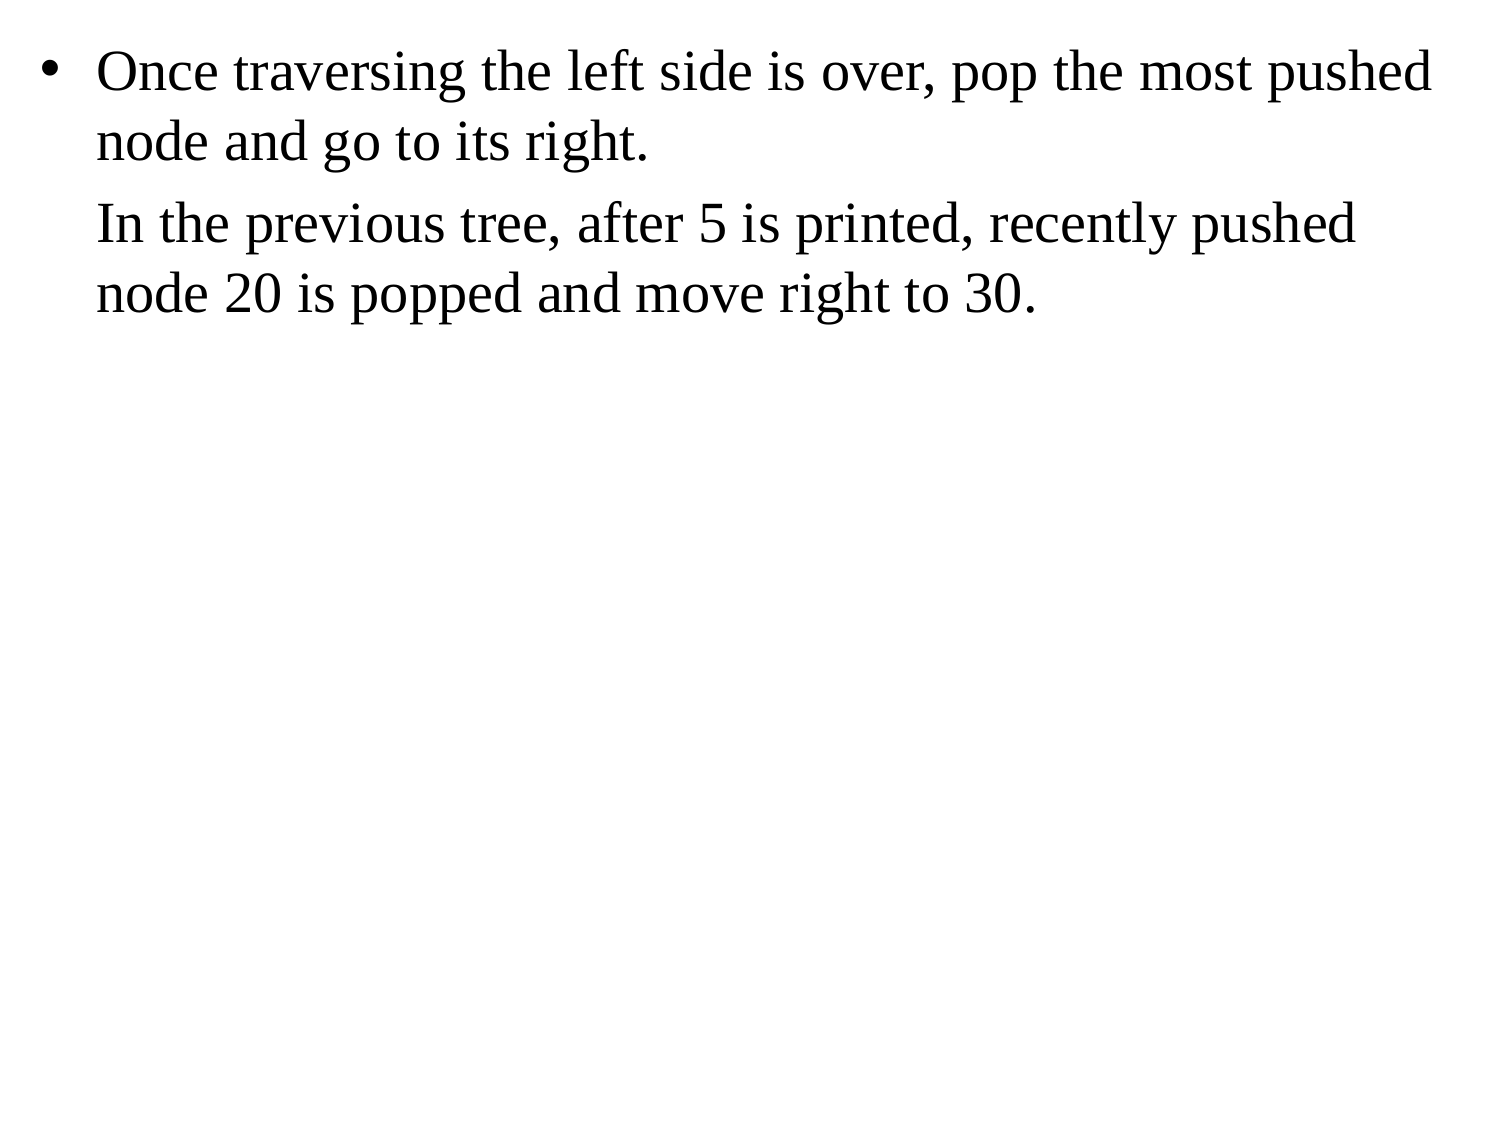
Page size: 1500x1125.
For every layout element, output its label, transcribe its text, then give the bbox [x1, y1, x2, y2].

list Once traversing the left side is over, pop the most pushed node and go to its right. In the previous tree, after 5 is printed, recently pushed node 20 is popped and move right to 30. [24, 24, 1475, 1100]
